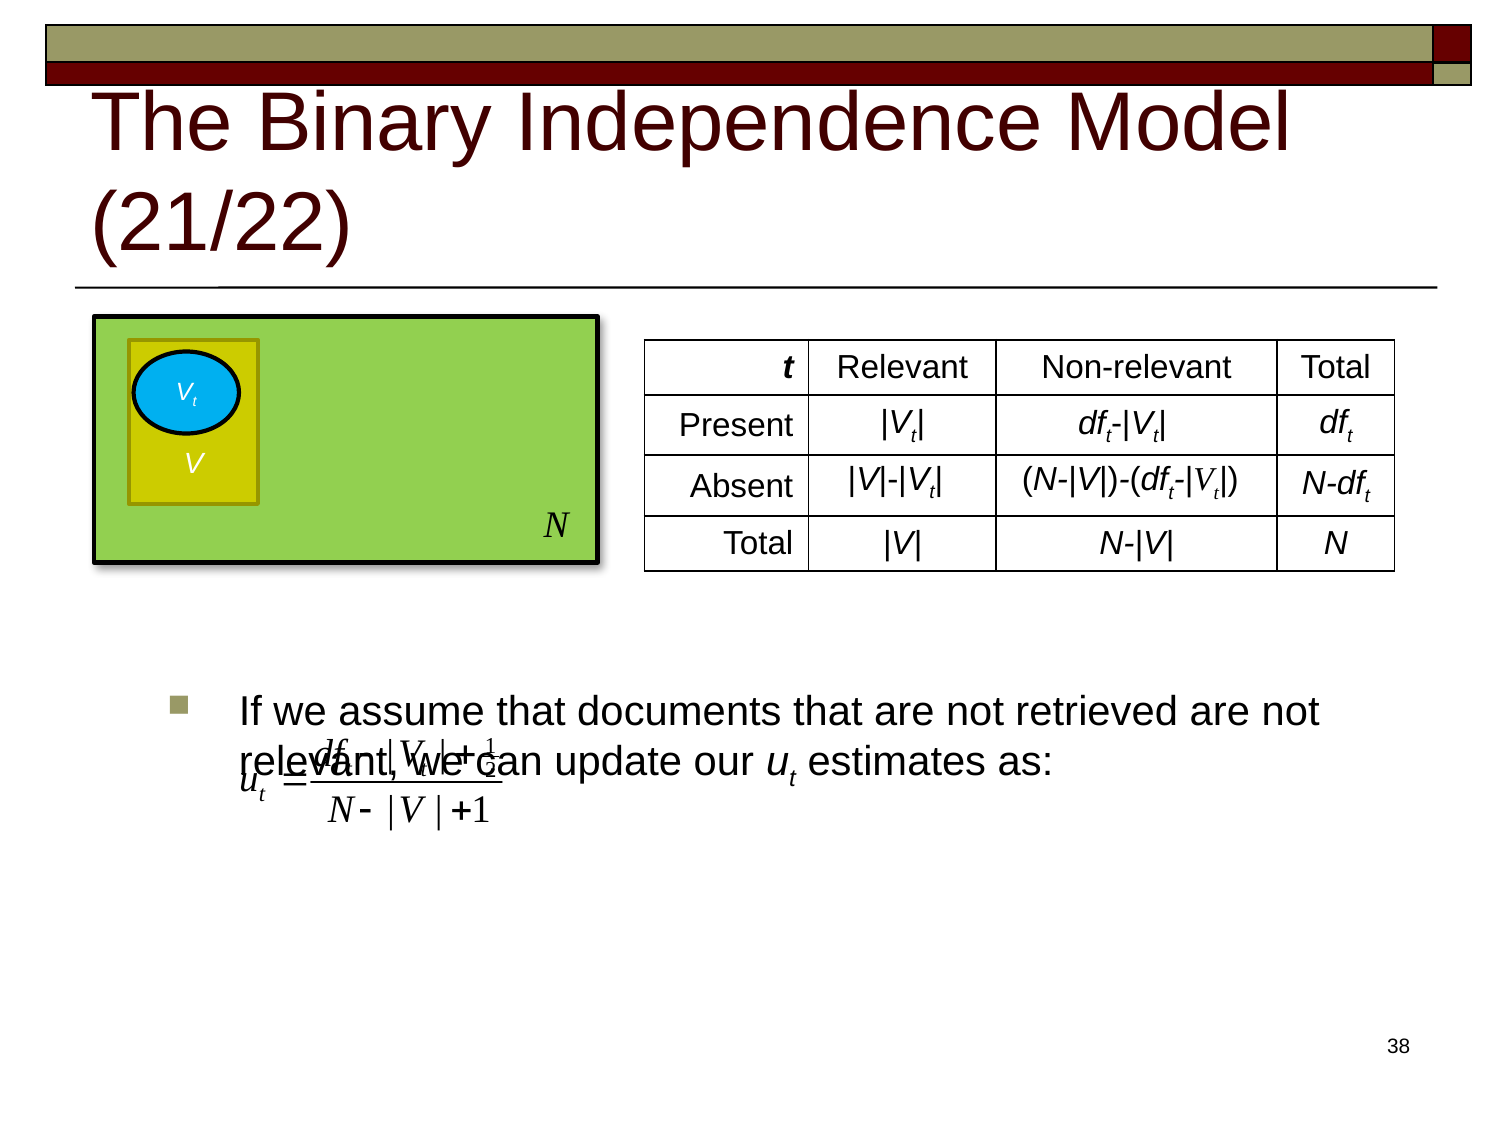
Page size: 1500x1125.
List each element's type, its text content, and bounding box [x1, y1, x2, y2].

table_cell Absent [645, 456, 808, 515]
text_box V [127, 338, 260, 506]
table_cell |V| [809, 517, 995, 570]
text_box N [528, 492, 584, 552]
table_cell N-|V| [997, 517, 1276, 570]
text_box |V|-|Vt| [832, 450, 959, 511]
table_cell [1183, 396, 1276, 454]
table_header Non-relevant [997, 341, 1276, 394]
table_header Total [1278, 341, 1394, 394]
table_cell |Vt| [809, 396, 995, 454]
table_cell Total [645, 517, 808, 570]
table_cell [997, 396, 1063, 454]
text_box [234, 726, 512, 838]
table_cell [809, 456, 995, 515]
list If we assume that documents that are not retrieved are not relevant, we can update our ut estimates as: [74, 299, 1426, 1006]
text_box (N-|V|)-(dft-|Vt|) [1007, 450, 1254, 511]
slide_number 38 [1112, 1024, 1426, 1101]
title The Binary Independence Model (21/22) [74, 87, 1426, 276]
text_box dft-|Vt| [1063, 393, 1183, 450]
table_header Relevant [809, 341, 995, 394]
table_cell dft [1278, 396, 1394, 454]
text_box Vt [131, 349, 242, 436]
text_box [92, 314, 600, 565]
table_cell N [1278, 517, 1394, 570]
table_header t [645, 341, 808, 394]
table_cell N-dft [1278, 456, 1394, 515]
table_cell Present [645, 396, 808, 454]
table_cell [997, 456, 1276, 515]
